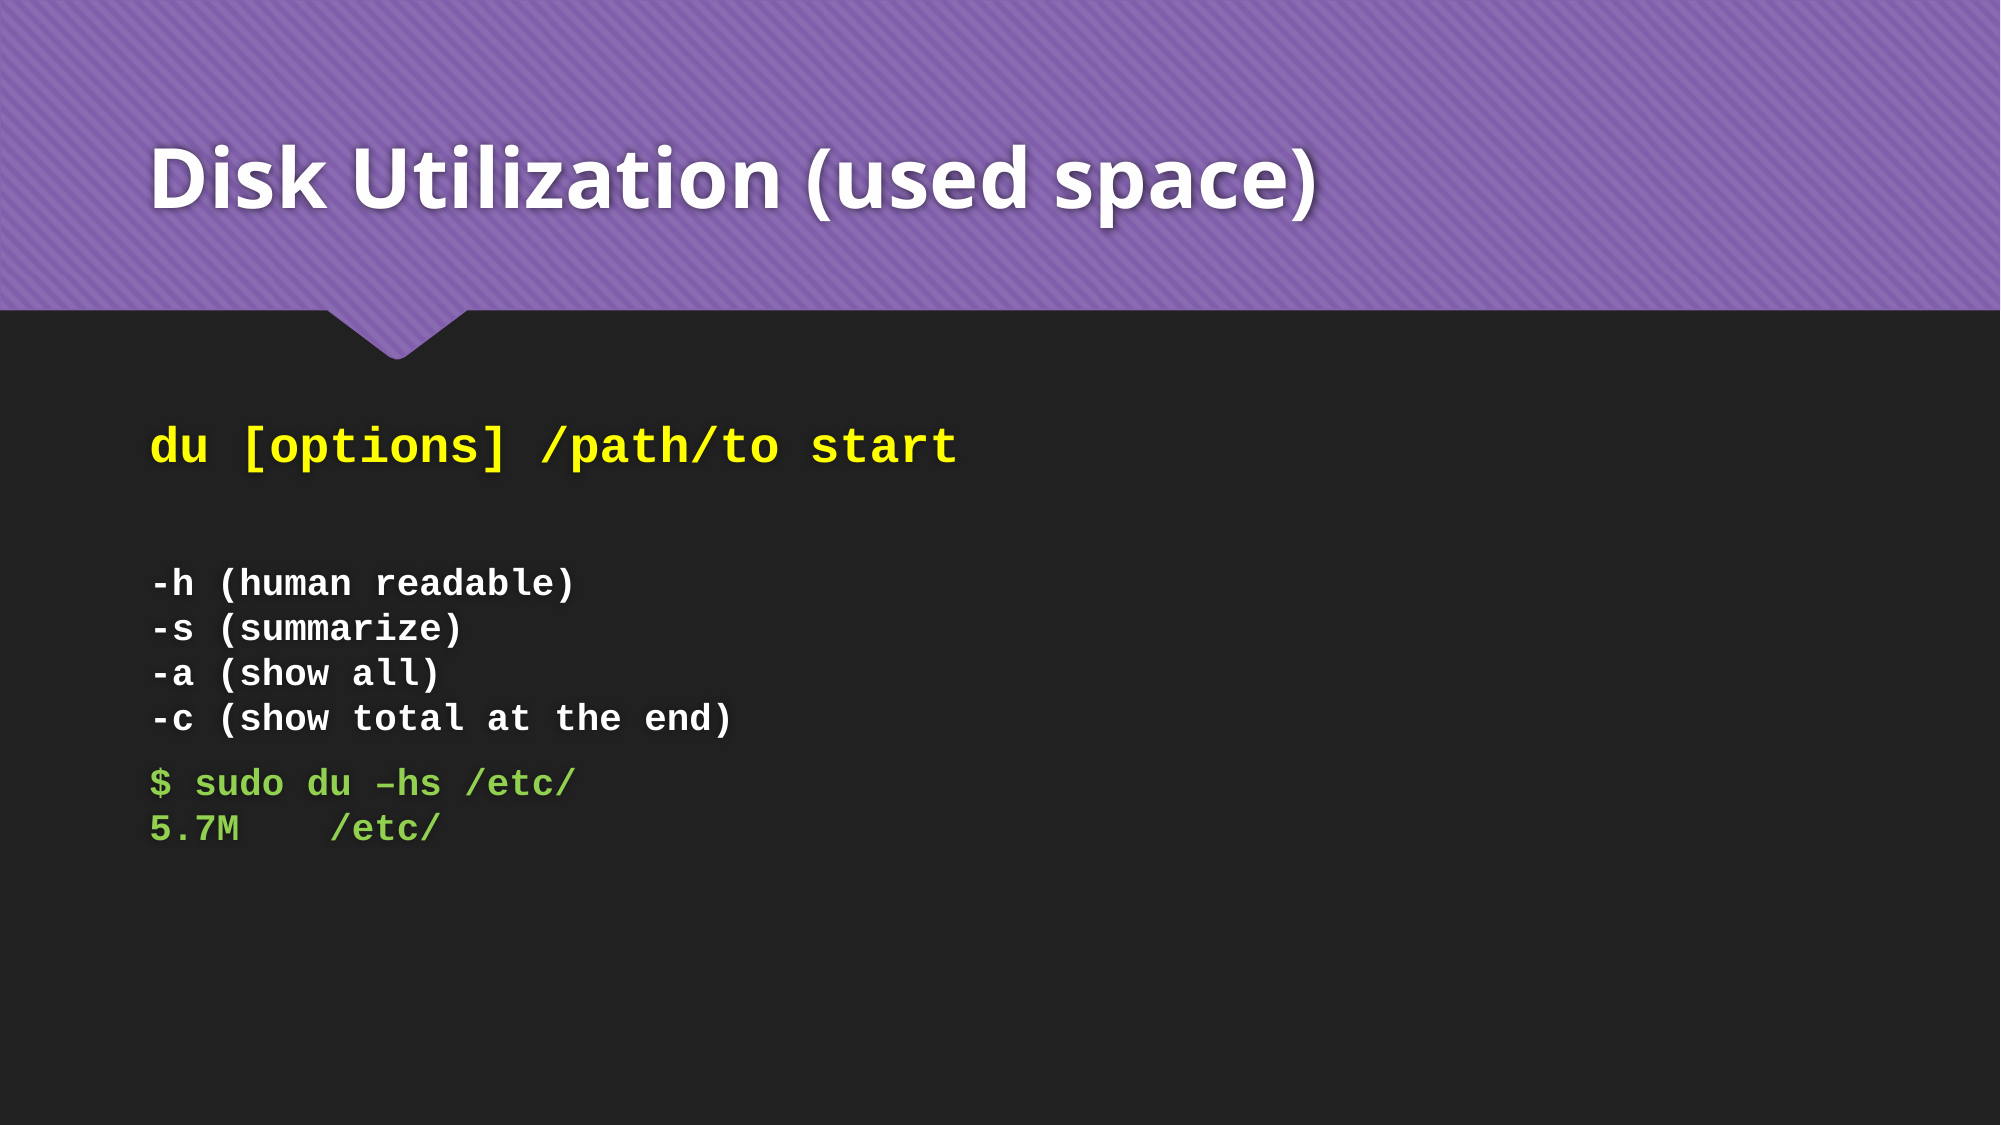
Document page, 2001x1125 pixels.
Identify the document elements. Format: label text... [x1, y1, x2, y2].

title Disk Utilization (used space) [132, 73, 1868, 233]
list du [options] /path/to start -h (human readable) -s (summarize) -a (show all) -c (show total at the end) $ sudo du –hs /etc/ 5.7M /etc/ [134, 364, 1866, 962]
